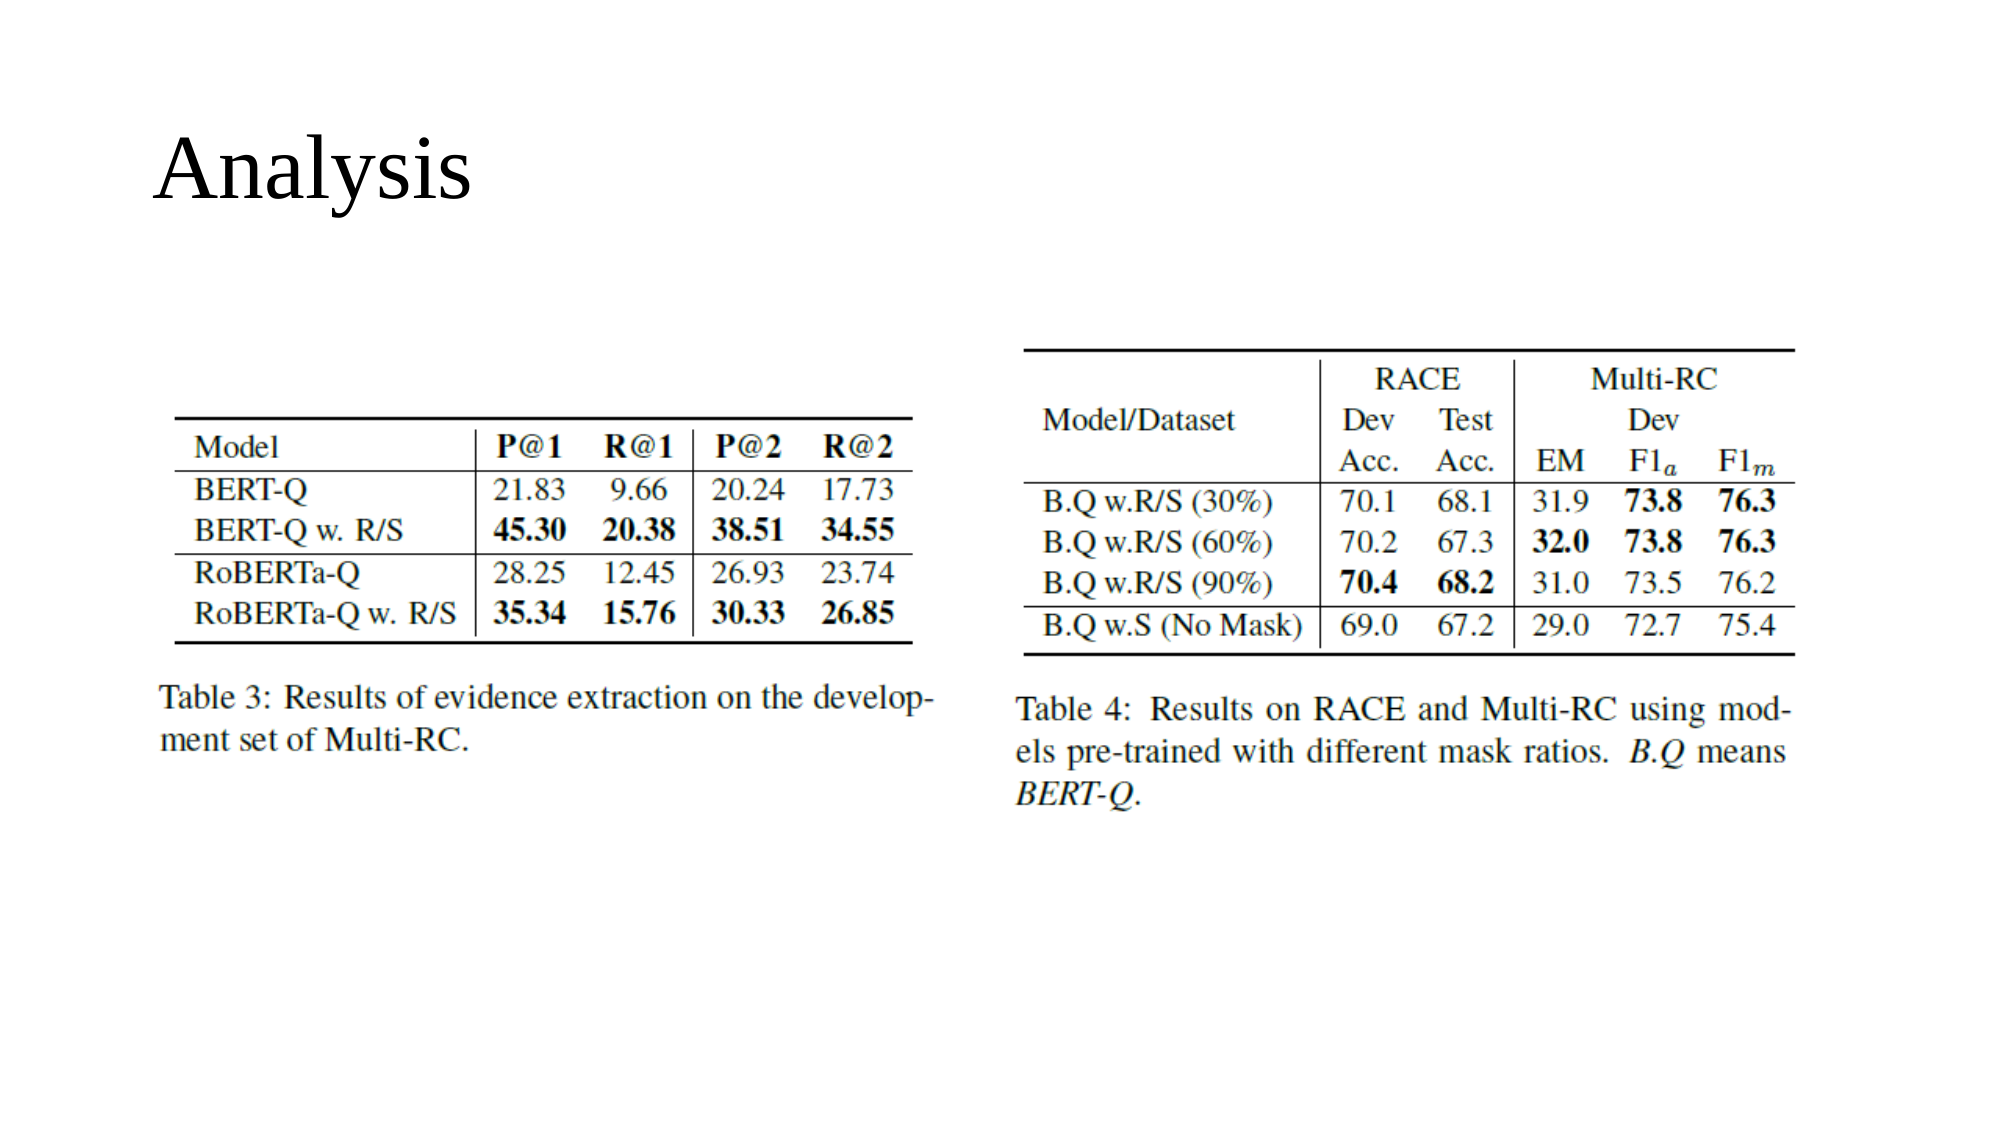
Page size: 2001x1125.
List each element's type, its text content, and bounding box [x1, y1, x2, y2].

picture [149, 389, 949, 770]
picture [999, 335, 1811, 824]
title Analysis [137, 59, 1863, 278]
